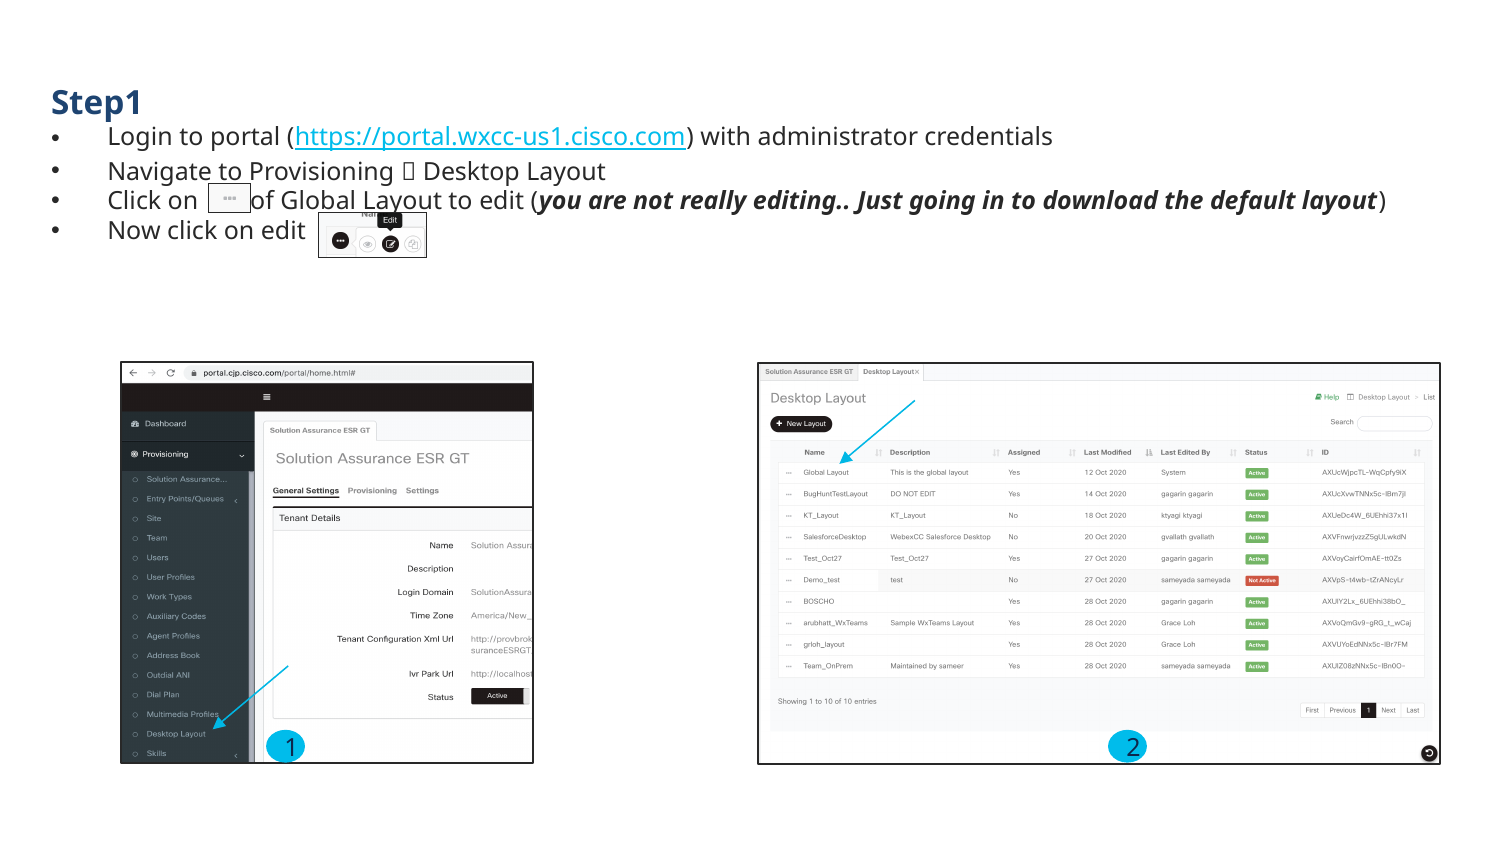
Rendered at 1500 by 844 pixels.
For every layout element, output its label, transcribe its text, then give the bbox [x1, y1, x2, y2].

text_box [212, 665, 289, 730]
text_box Step1 Login to portal (https://portal.wxcc-us1.cisco.com) with administrator credentials Navigate to Provisioning  Desktop Layout Click on of Global Layout to edit (you are not really editing.. Just going in to download the default layout) Now click on edit [35, 73, 1403, 313]
picture [208, 183, 251, 213]
picture [121, 363, 533, 763]
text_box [839, 400, 916, 465]
picture [317, 211, 427, 259]
picture [758, 363, 1439, 763]
